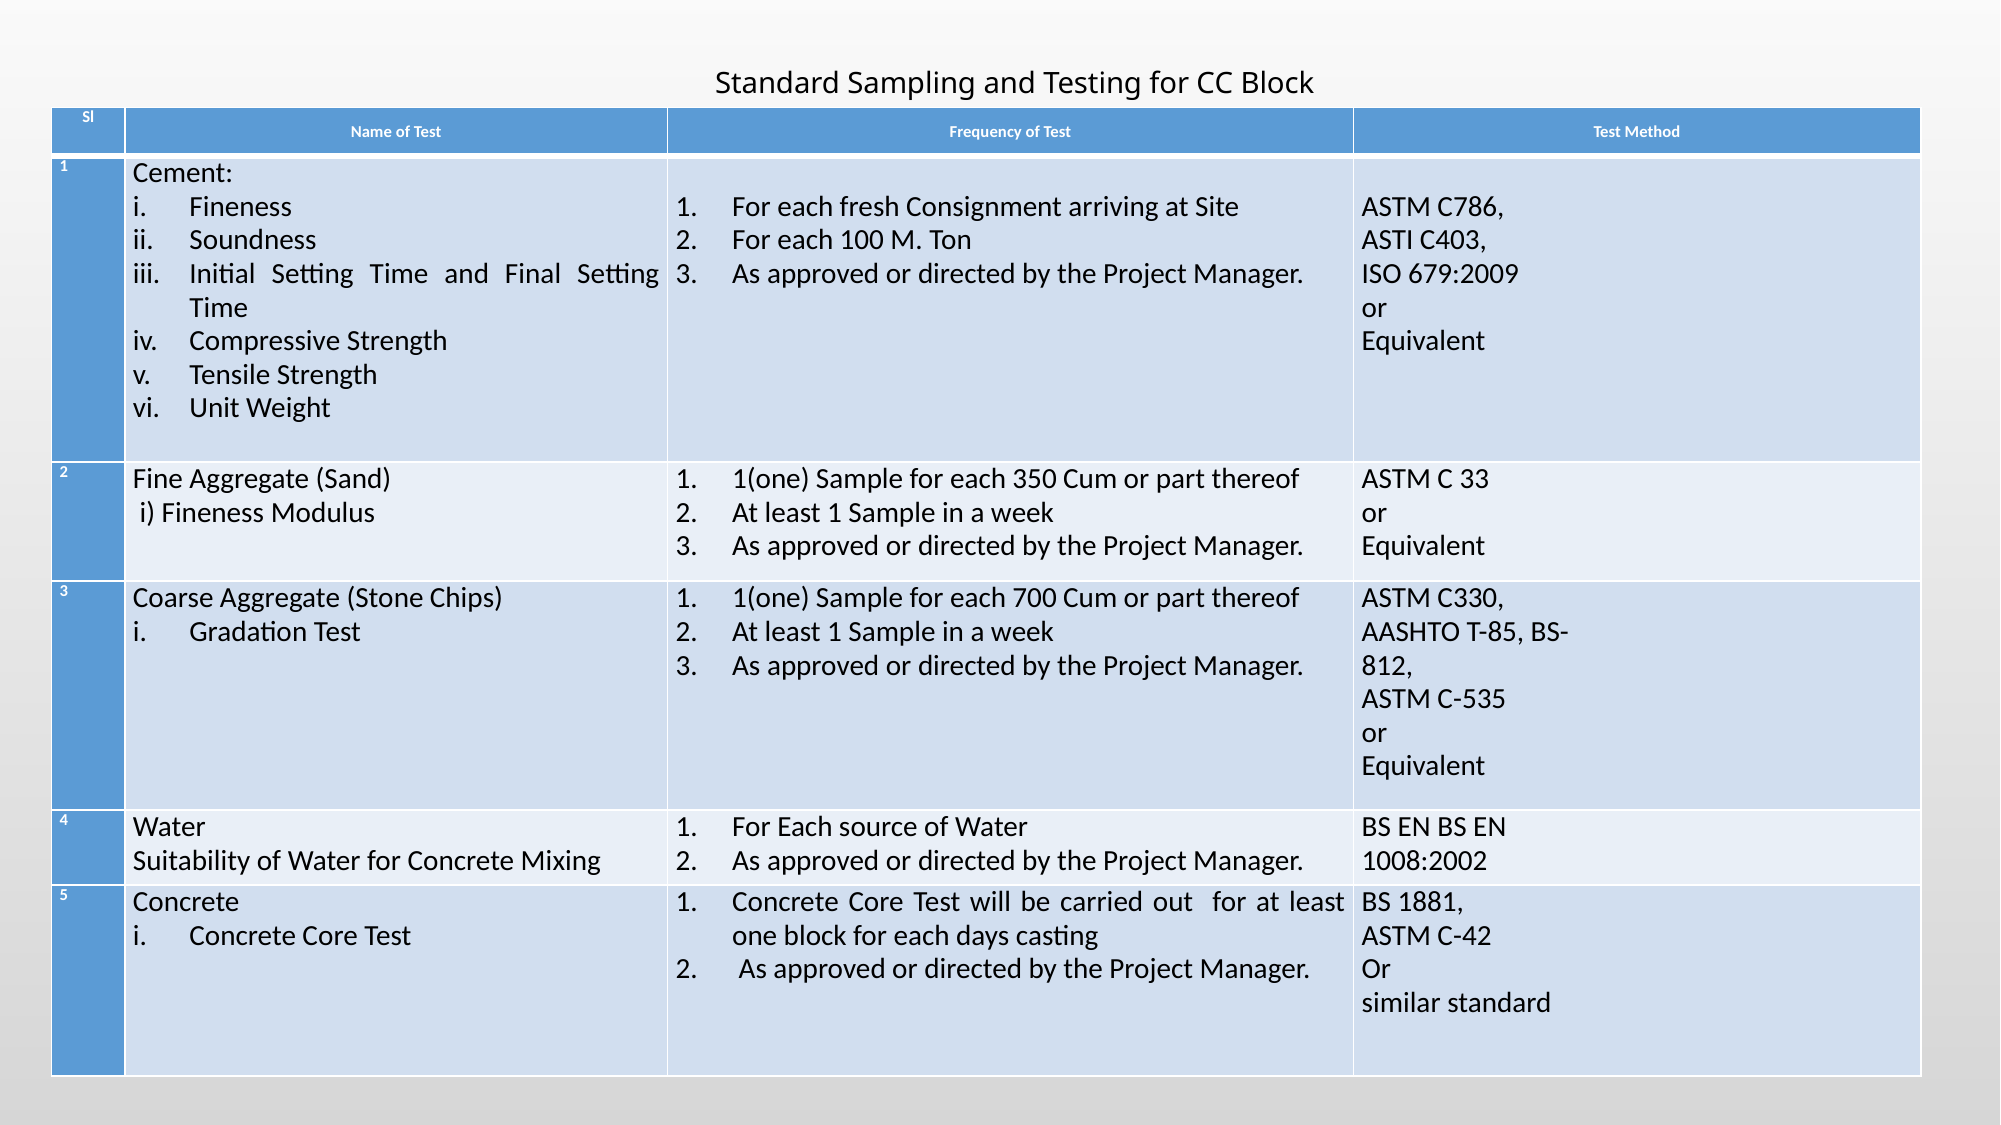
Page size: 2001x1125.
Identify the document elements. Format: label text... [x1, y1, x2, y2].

table_cell ASTM C786, ASTI C403, ISO 679:2009 or Equivalent [1354, 159, 1920, 461]
table_cell 4 [52, 811, 124, 884]
table_header Frequency of Test [668, 108, 1353, 153]
table_cell ASTM C330, AASHTO T-85, BS- 812, ASTM C-535 or Equivalent [1354, 582, 1920, 809]
title Standard Sampling and Testing for CC Block [51, 59, 1980, 108]
table_cell 5 [52, 886, 124, 1075]
table_cell ASTM C 33 or Equivalent [1354, 463, 1920, 580]
table_header Name of Test [126, 108, 667, 153]
table_cell BS EN BS EN 1008:2002 [1354, 811, 1920, 884]
table_cell Fine Aggregate (Sand) i) Fineness Modulus [126, 463, 667, 580]
table_cell Concrete Concrete Core Test [126, 886, 667, 1075]
table_cell 3 [52, 582, 124, 809]
table_cell 2 [52, 463, 124, 580]
table_cell Coarse Aggregate (Stone Chips) Gradation Test [126, 582, 667, 809]
table_cell 1(one) Sample for each 350 Cum or part thereof At least 1 Sample in a week As approved or directed by the Project Manager. [668, 463, 1353, 580]
table_cell Water Suitability of Water for Concrete Mixing [126, 811, 667, 884]
table_cell 1 [52, 159, 124, 461]
table_cell BS 1881, ASTM C-42 Or similar standard [1354, 886, 1920, 1075]
table_header Sl [52, 108, 124, 153]
table_cell 1(one) Sample for each 700 Cum or part thereof At least 1 Sample in a week As approved or directed by the Project Manager. [668, 582, 1353, 809]
table_header Test Method [1354, 108, 1920, 153]
table_cell For each fresh Consignment arriving at Site For each 100 M. Ton As approved or directed by the Project Manager. [668, 159, 1353, 461]
table_cell Cement: Fineness Soundness Initial Setting Time and Final Setting Time Compressive Strength Tensile Strength Unit Weight [126, 159, 667, 461]
table_cell For Each source of Water As approved or directed by the Project Manager. [668, 811, 1353, 884]
table_cell Concrete Core Test will be carried out for at least one block for each days casting As approved or directed by the Project Manager. [668, 886, 1353, 1075]
